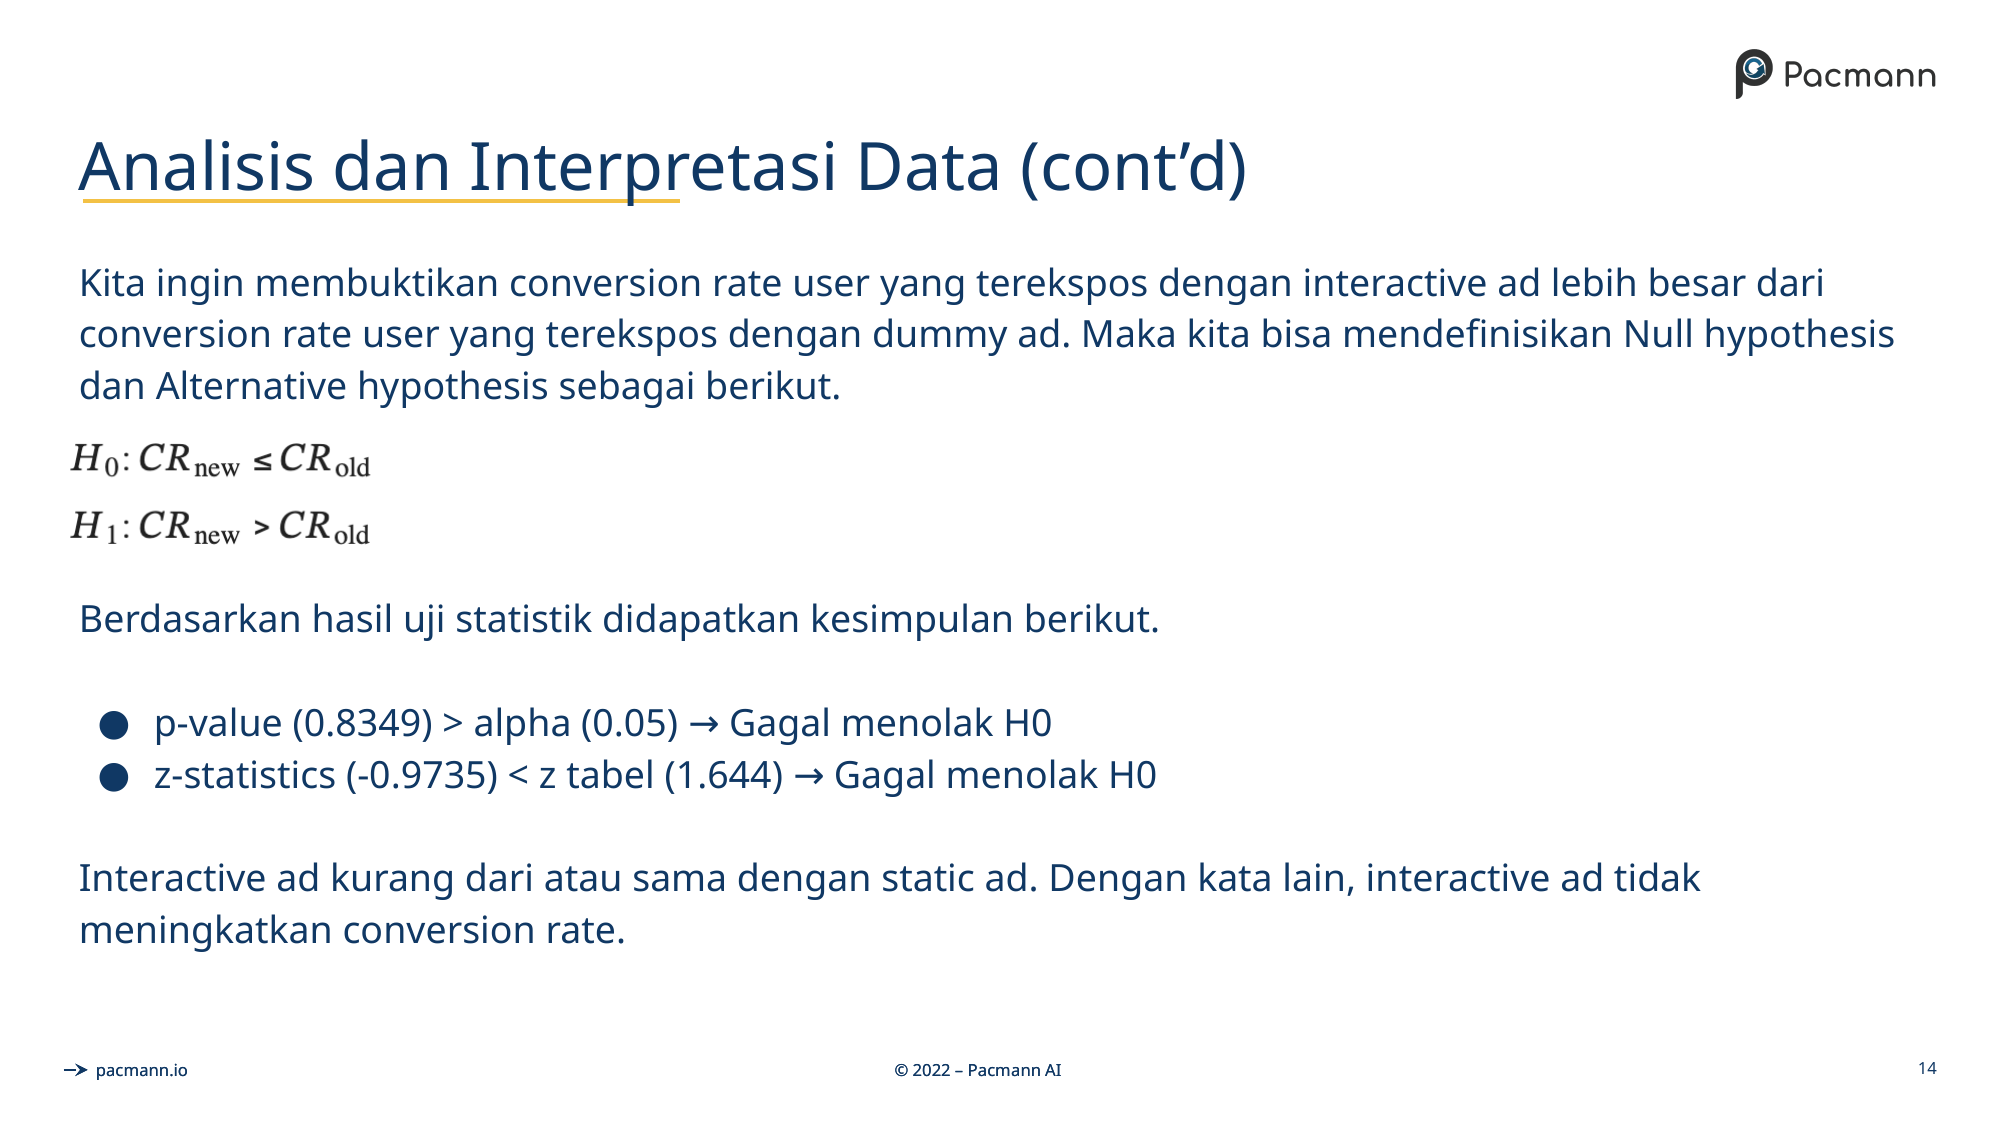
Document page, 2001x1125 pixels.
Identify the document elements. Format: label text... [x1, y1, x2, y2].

text_box Kita ingin membuktikan conversion rate user yang terekspos dengan interactive ad lebih besar dari conversion rate user yang terekspos dengan dummy ad. Maka kita bisa mendefinisikan Null hypothesis dan Alternative hypothesis sebagai berikut. [63, 244, 1952, 415]
picture [63, 427, 389, 563]
text_box Berdasarkan hasil uji statistik didapatkan kesimpulan berikut. p-value (0.8349) > alpha (0.05) → Gagal menolak H0 z-statistics (-0.9735) < z tabel (1.644) → Gagal menolak H0 Interactive ad kurang dari atau sama dengan static ad. Dengan kata lain, interactive ad tidak meningkatkan conversion rate. [63, 581, 1952, 1011]
picture [1707, 36, 1966, 112]
title Analisis dan Interpretasi Data (cont’d) [63, 59, 1952, 244]
